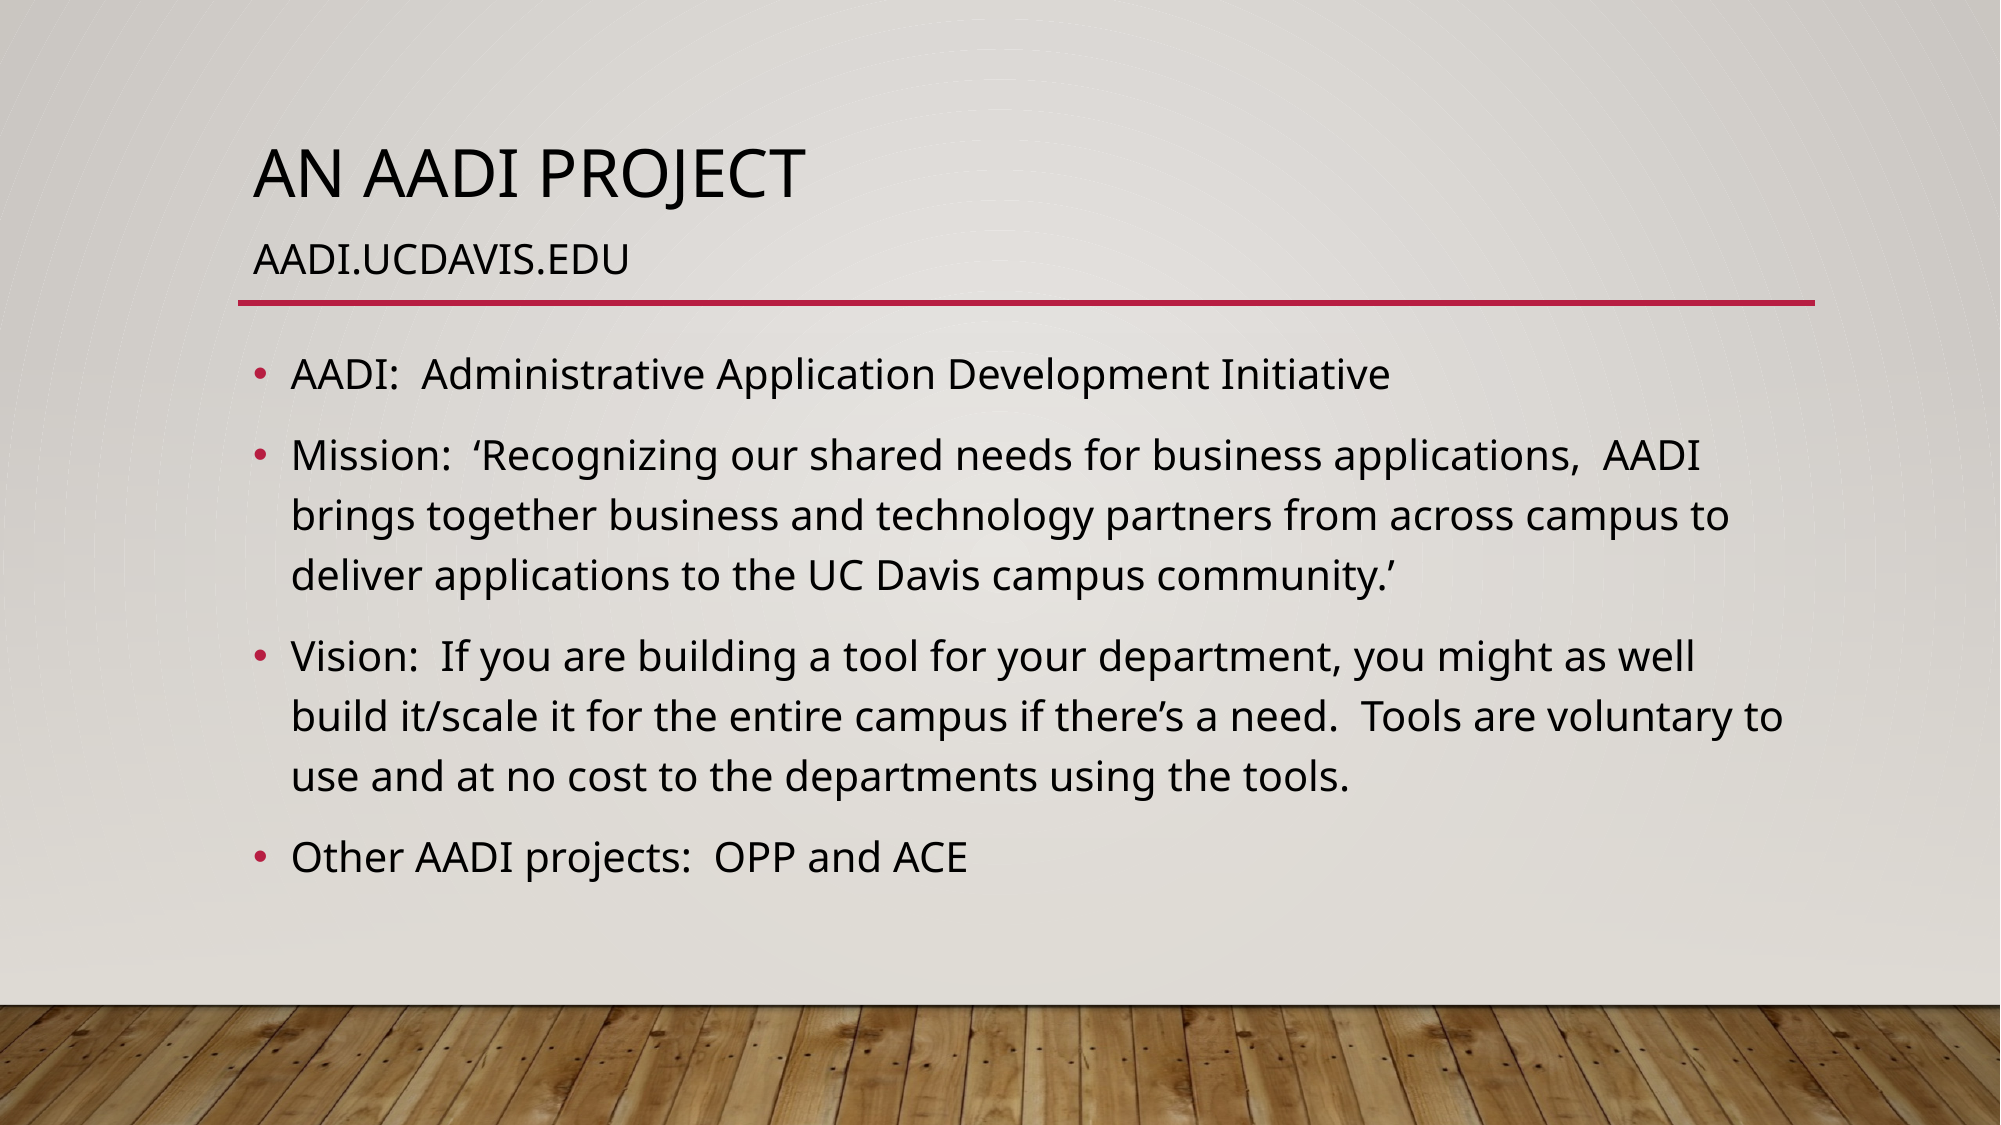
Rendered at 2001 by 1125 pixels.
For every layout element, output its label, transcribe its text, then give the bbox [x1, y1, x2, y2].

list AADI: Administrative Application Development Initiative Mission: ‘Recognizing our shared needs for business applications, AADI brings together business and technology partners from across campus to deliver applications to the UC Davis campus community.’ Vision: If you are building a tool for your department, you might as well build it/scale it for the entire campus if there’s a need. Tools are voluntary to use and at no cost to the departments using the tools. Other AADI projects: OPP and ACE [238, 330, 1814, 897]
picture [0, 1005, 2000, 1125]
title An AADI Project aadi.ucdavis.edu [238, 131, 1814, 305]
